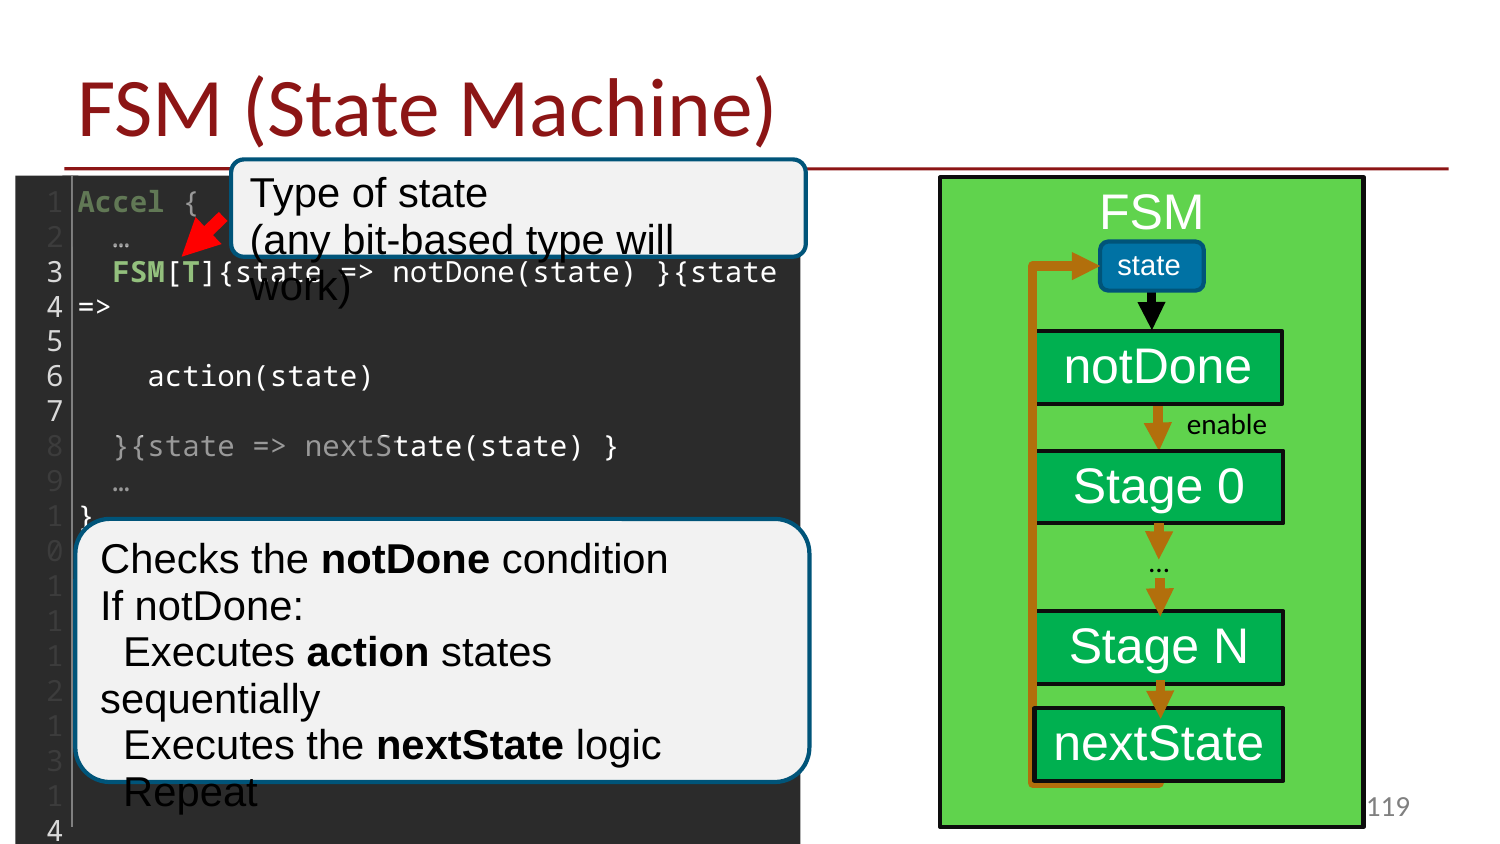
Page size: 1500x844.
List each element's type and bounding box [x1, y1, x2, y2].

text_box [938, 175, 1366, 829]
slide_number [1074, 782, 1425, 827]
text_box [15, 157, 812, 844]
title [62, 28, 1459, 160]
